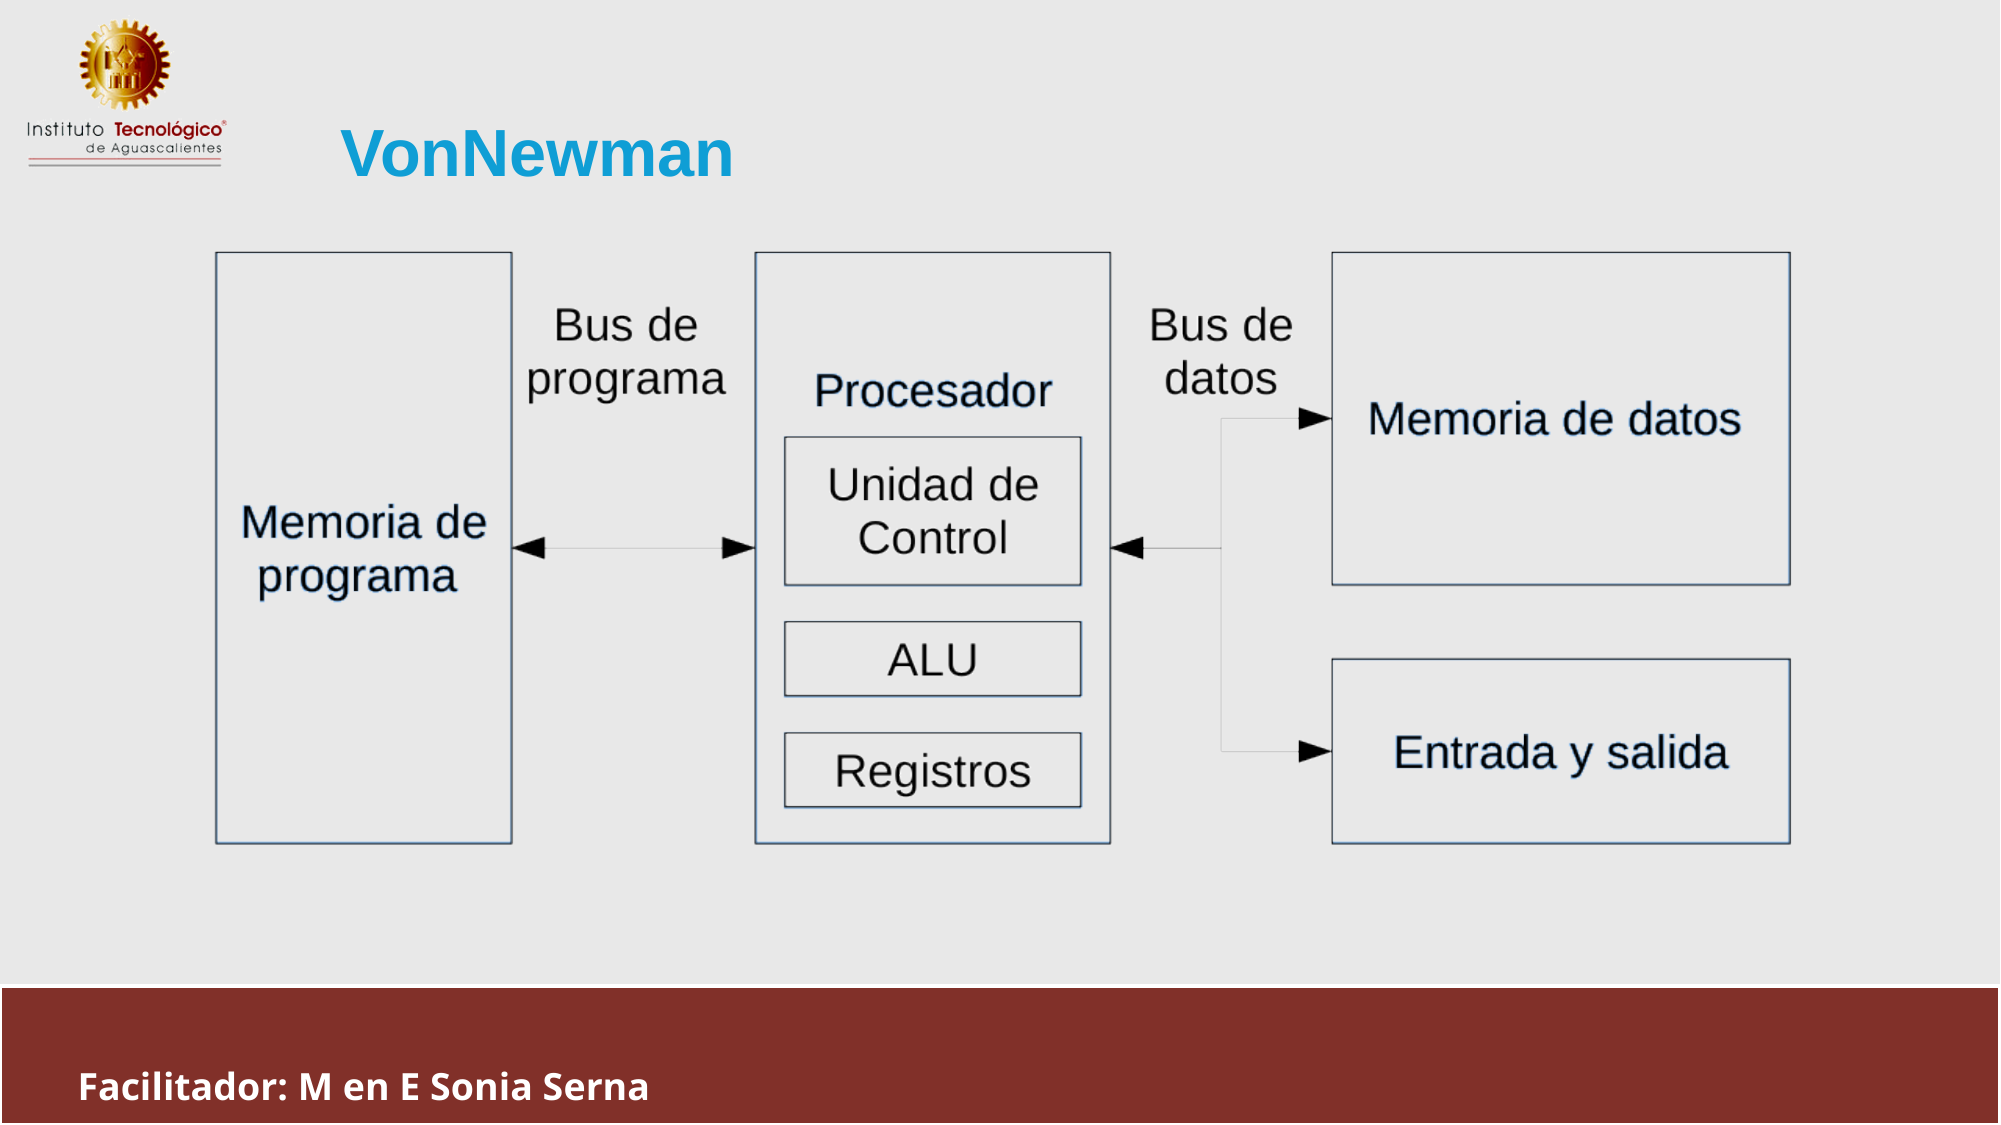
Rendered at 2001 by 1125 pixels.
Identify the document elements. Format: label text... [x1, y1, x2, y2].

text_box VonNewman [325, 101, 1932, 197]
text_box Facilitador: M en E Sonia Serna [63, 1055, 1063, 1116]
text_box [0, 984, 2000, 1125]
picture [19, 0, 1829, 890]
